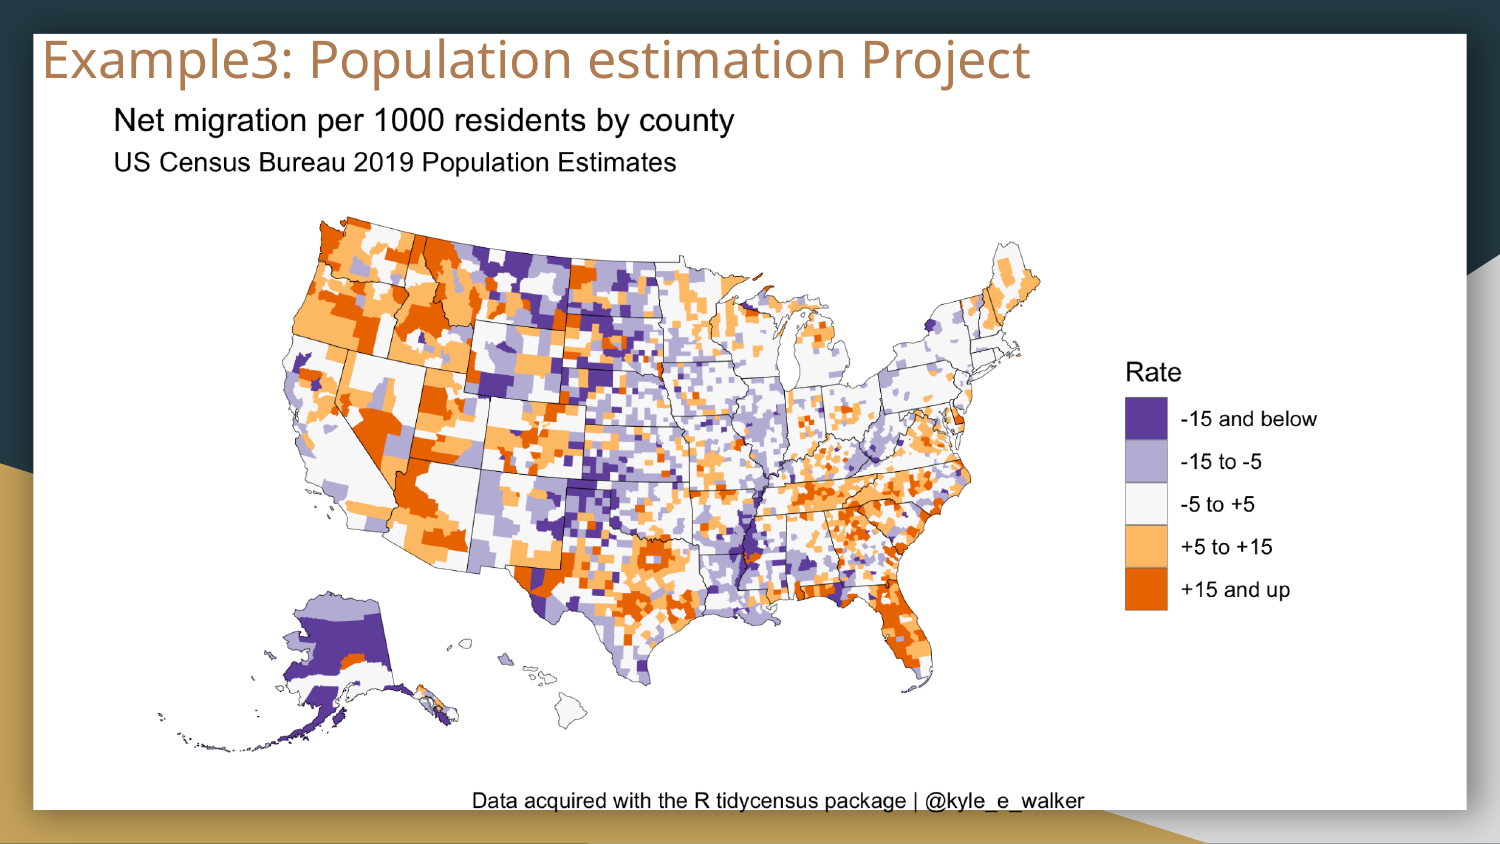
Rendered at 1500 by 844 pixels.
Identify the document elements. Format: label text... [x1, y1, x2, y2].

picture [100, 88, 1344, 829]
title Example3: Population estimation Project [26, 11, 1178, 89]
